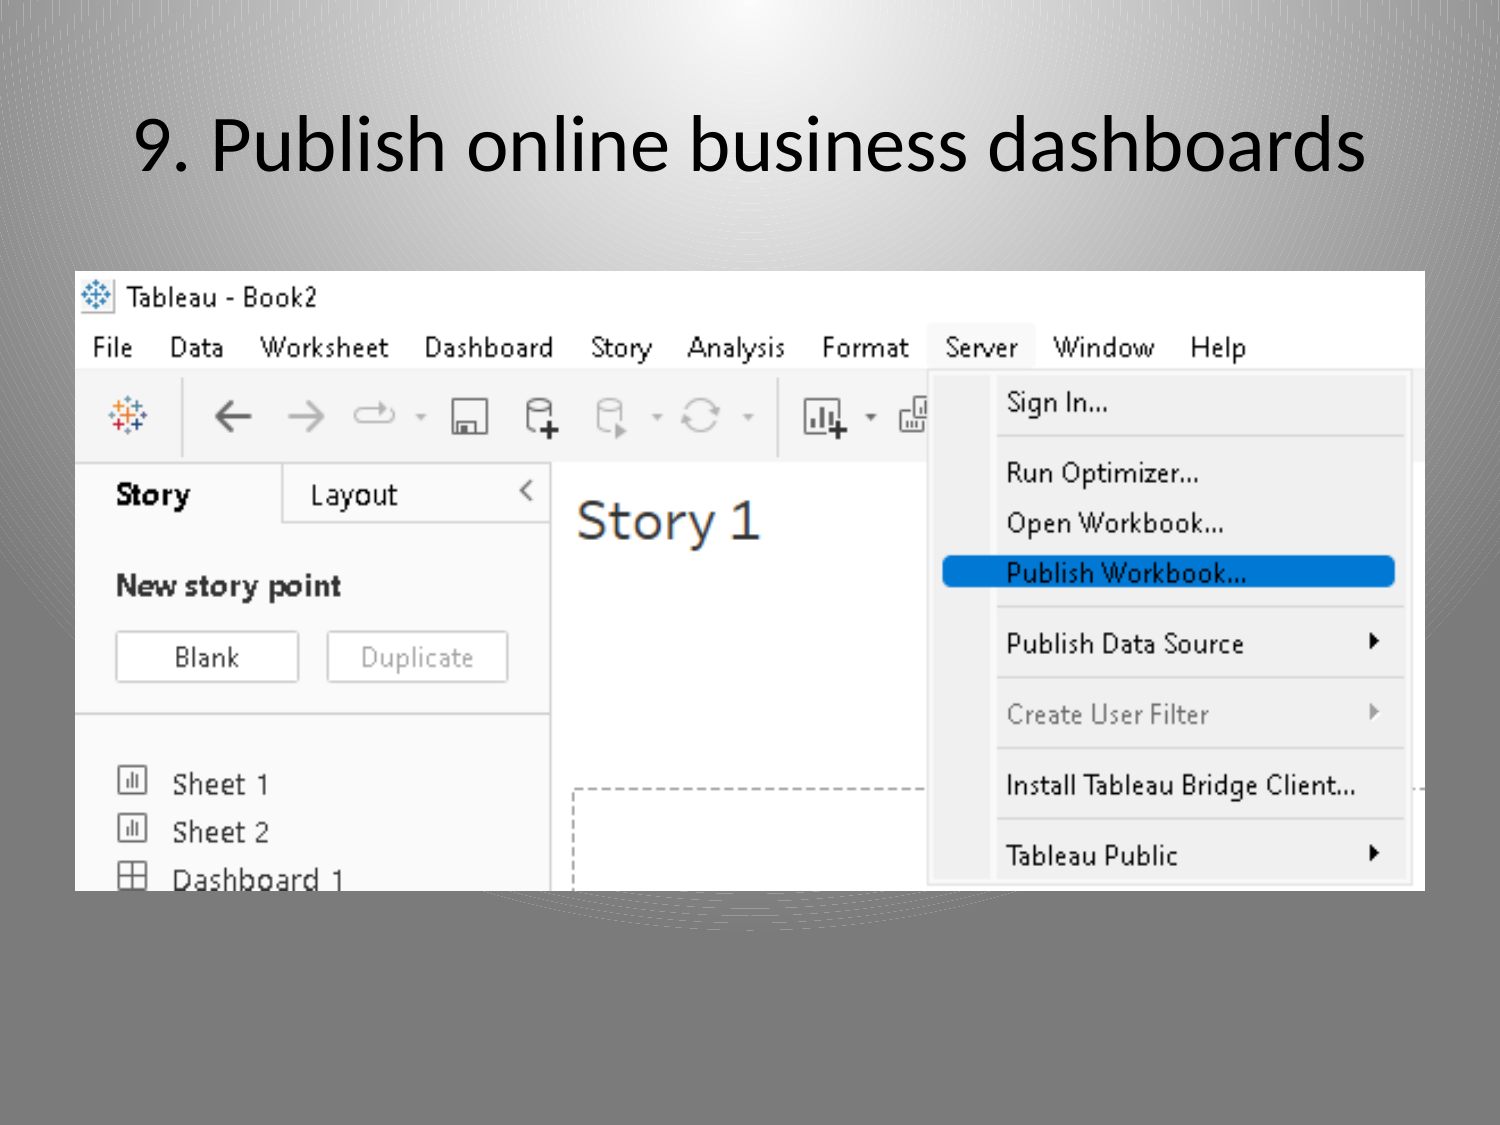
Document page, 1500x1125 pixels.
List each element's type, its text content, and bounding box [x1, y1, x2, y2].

picture [74, 271, 1426, 891]
title 9. Publish online business dashboards [75, 45, 1425, 233]
